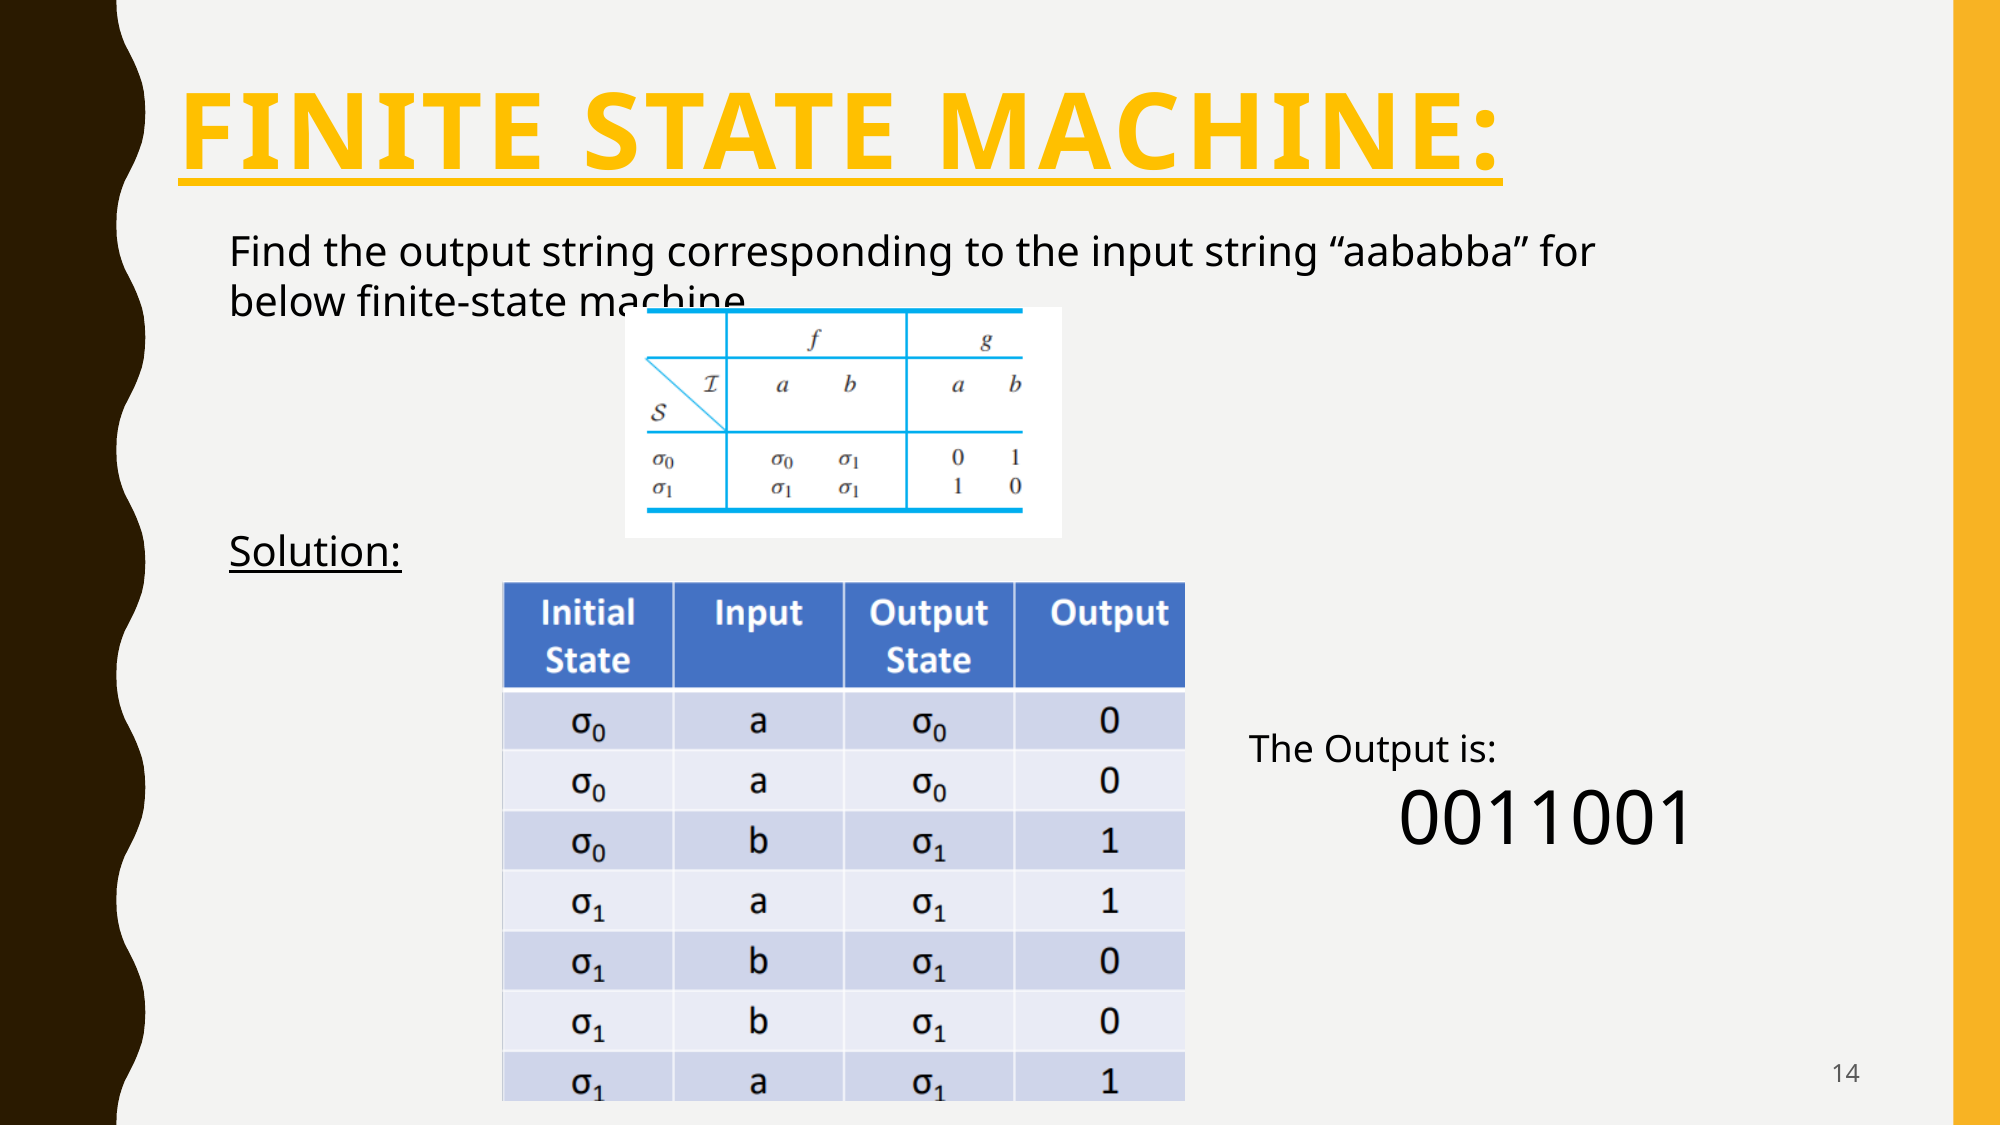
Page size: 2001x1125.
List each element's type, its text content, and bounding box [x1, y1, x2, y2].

title Finite state machine: [162, 70, 1563, 218]
slide_number 14 [1412, 1045, 1875, 1103]
text_box Find the output string corresponding to the input string “aababba” for below finite-state machine. Solution: [213, 217, 1648, 633]
text_box The Output is: 0011001 [1234, 717, 1772, 867]
picture [625, 307, 1062, 538]
picture [502, 581, 1185, 1101]
